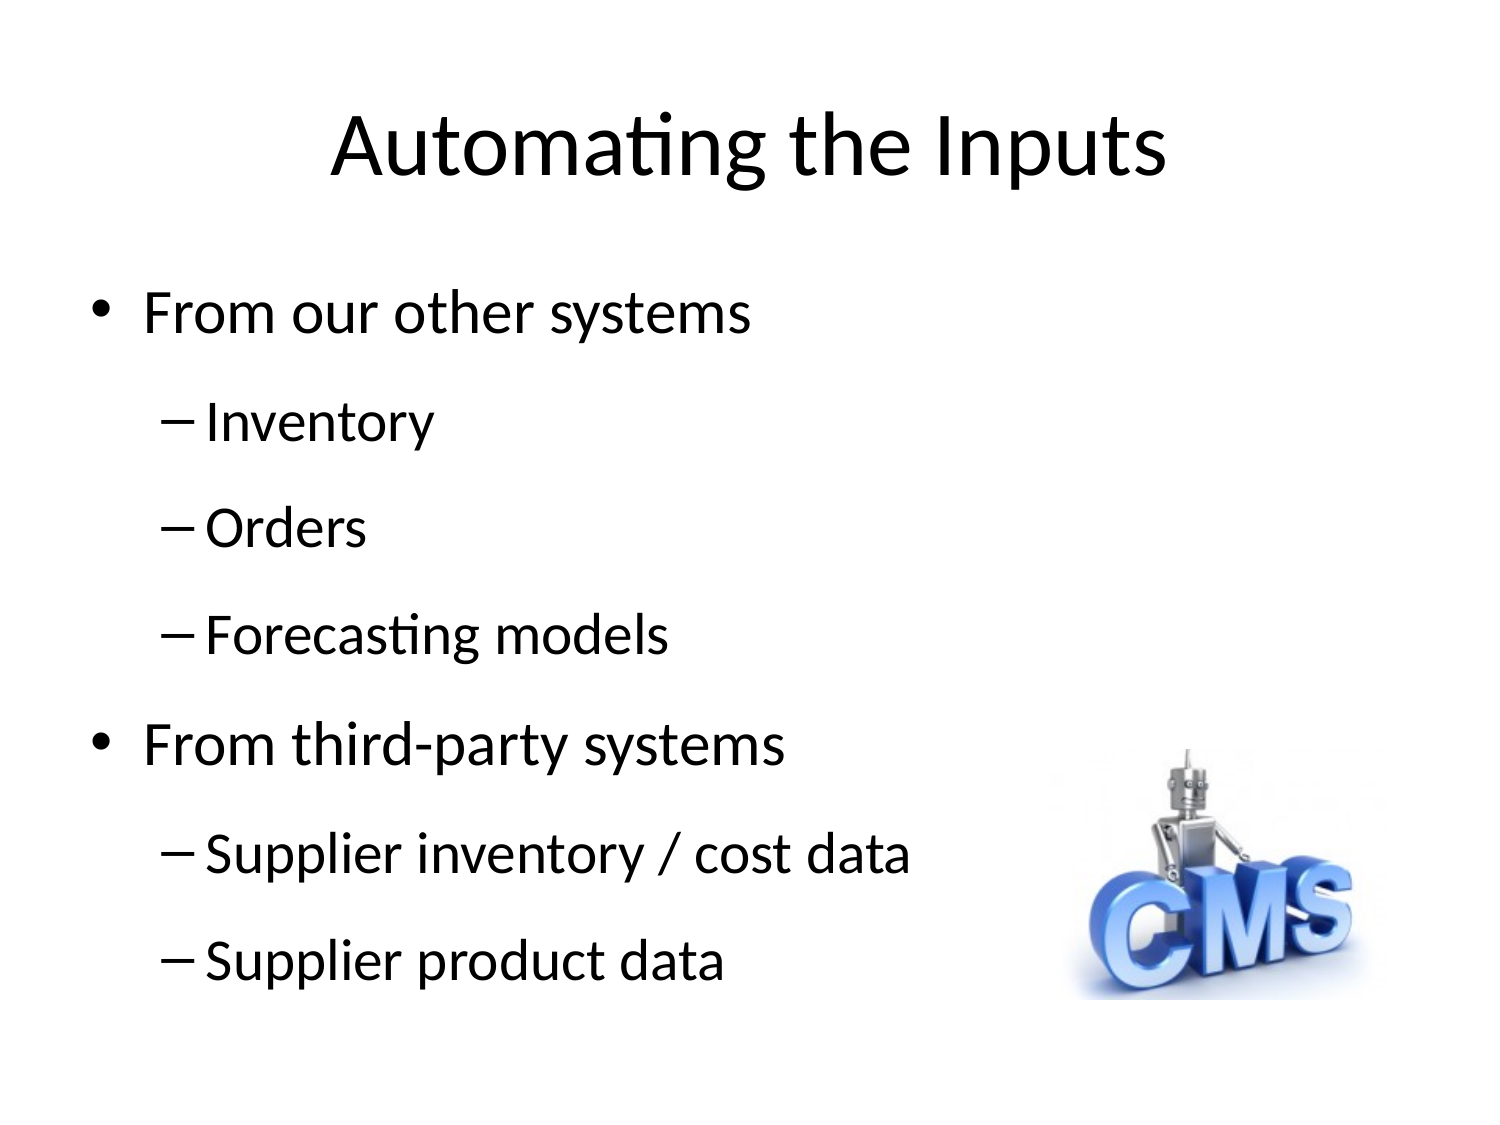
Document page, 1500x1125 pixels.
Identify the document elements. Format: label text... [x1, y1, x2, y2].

list From our other systems Inventory Orders Forecasting models From third-party systems Supplier inventory / cost data Supplier product data [75, 262, 1425, 1005]
picture [1049, 749, 1388, 1001]
title Automating the Inputs [75, 45, 1425, 233]
